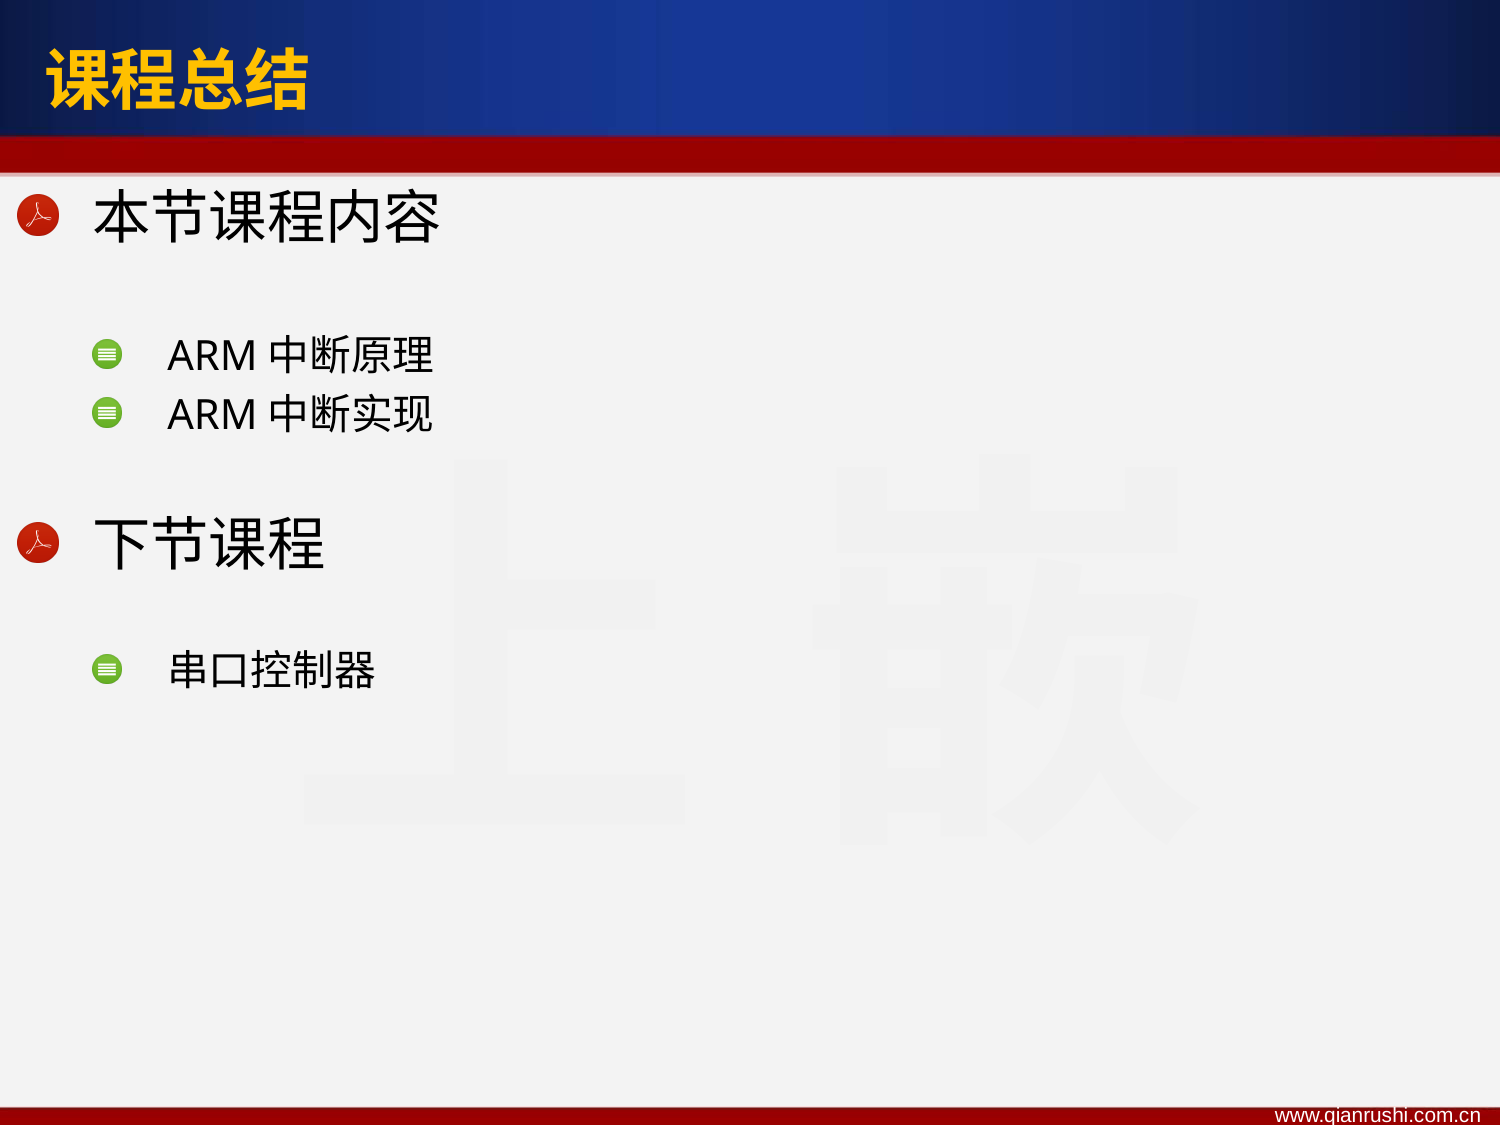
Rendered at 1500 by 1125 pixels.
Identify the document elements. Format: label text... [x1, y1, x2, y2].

list 课程总结 [29, 30, 979, 137]
picture [17, 522, 59, 563]
picture [92, 339, 122, 369]
picture [0, 1106, 1500, 1125]
picture [92, 397, 122, 428]
picture [0, 0, 1500, 172]
picture [92, 654, 122, 684]
text_box 本节课程内容 ARM中断原理 ARM中断实现 下节课程 串口控制器 [0, 172, 1500, 982]
picture [17, 194, 59, 236]
